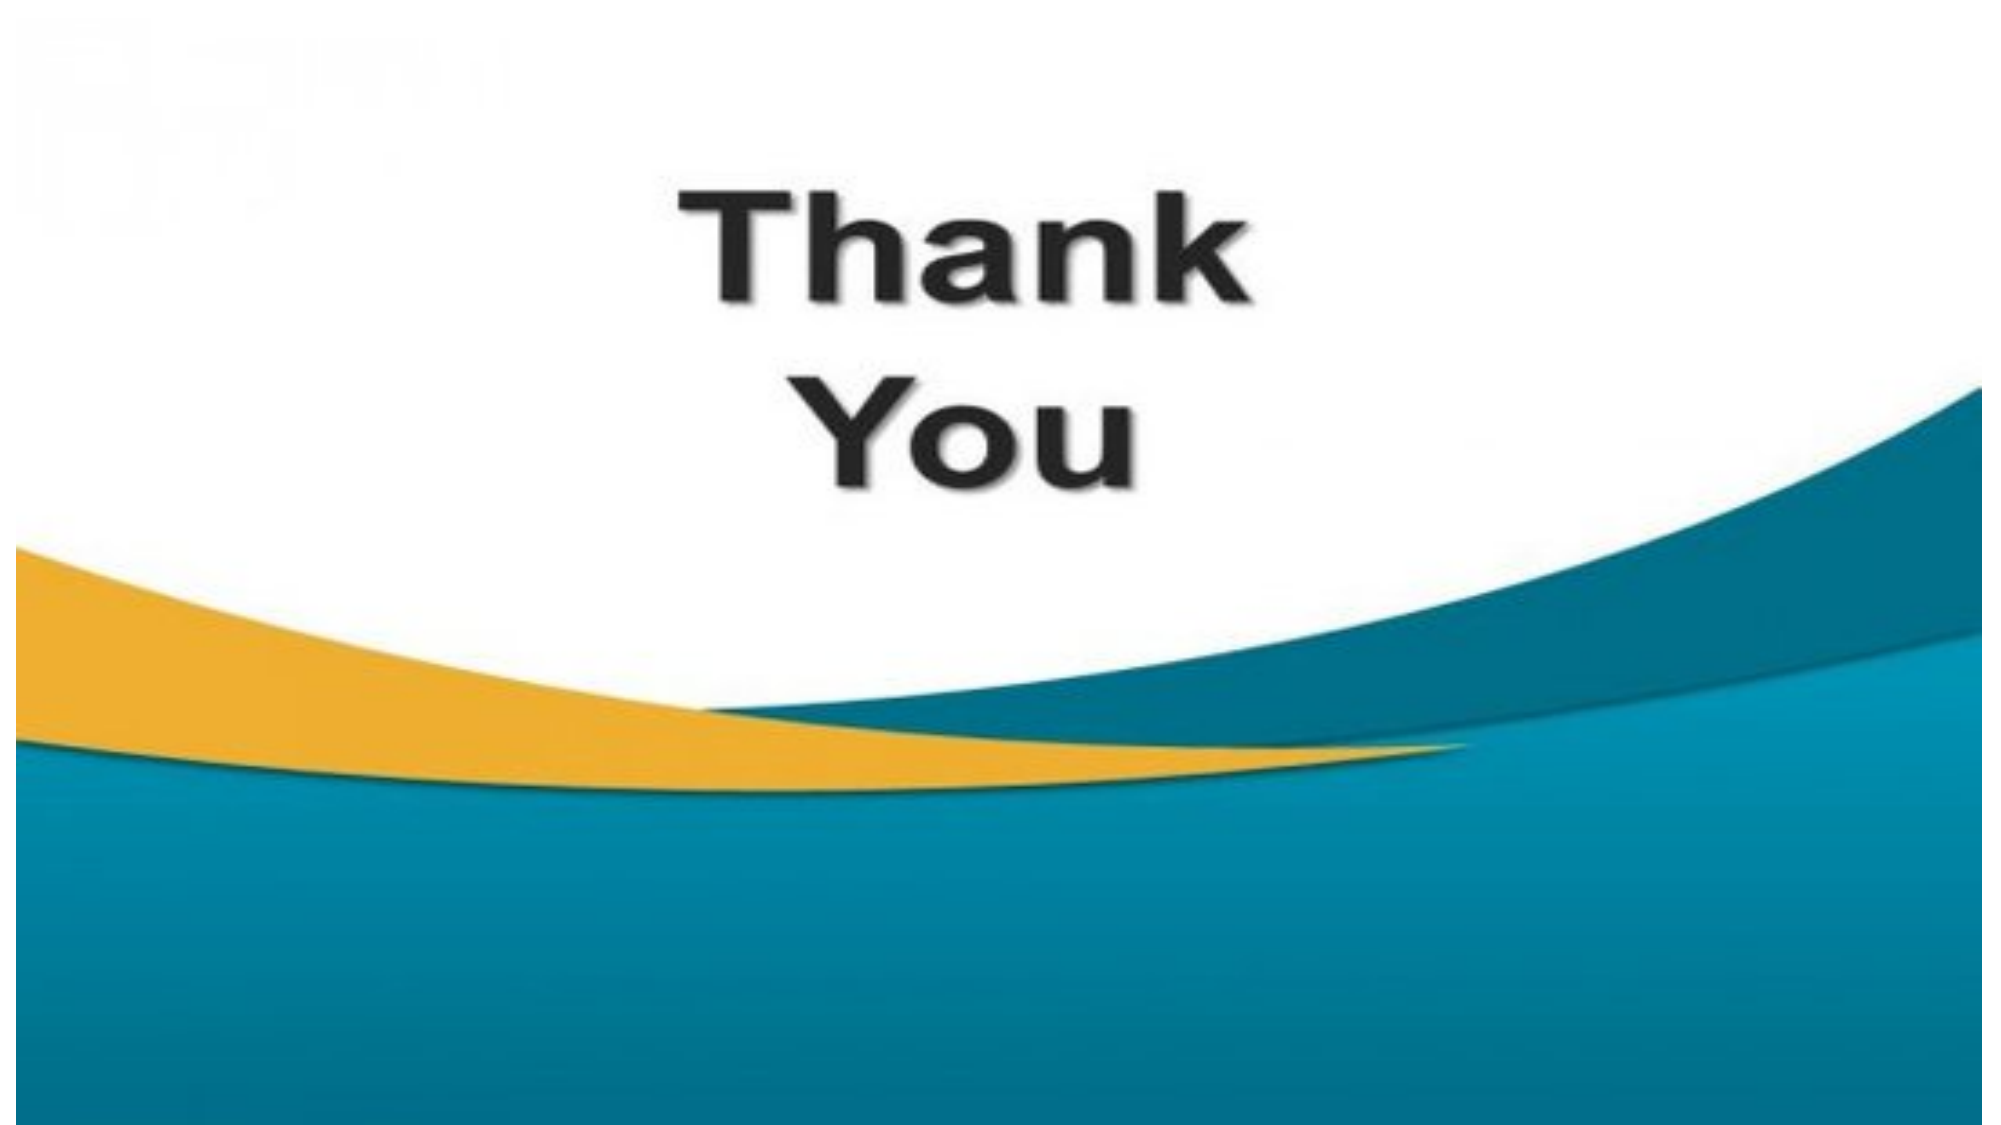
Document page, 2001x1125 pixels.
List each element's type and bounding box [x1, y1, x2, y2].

list [16, 18, 1982, 1125]
